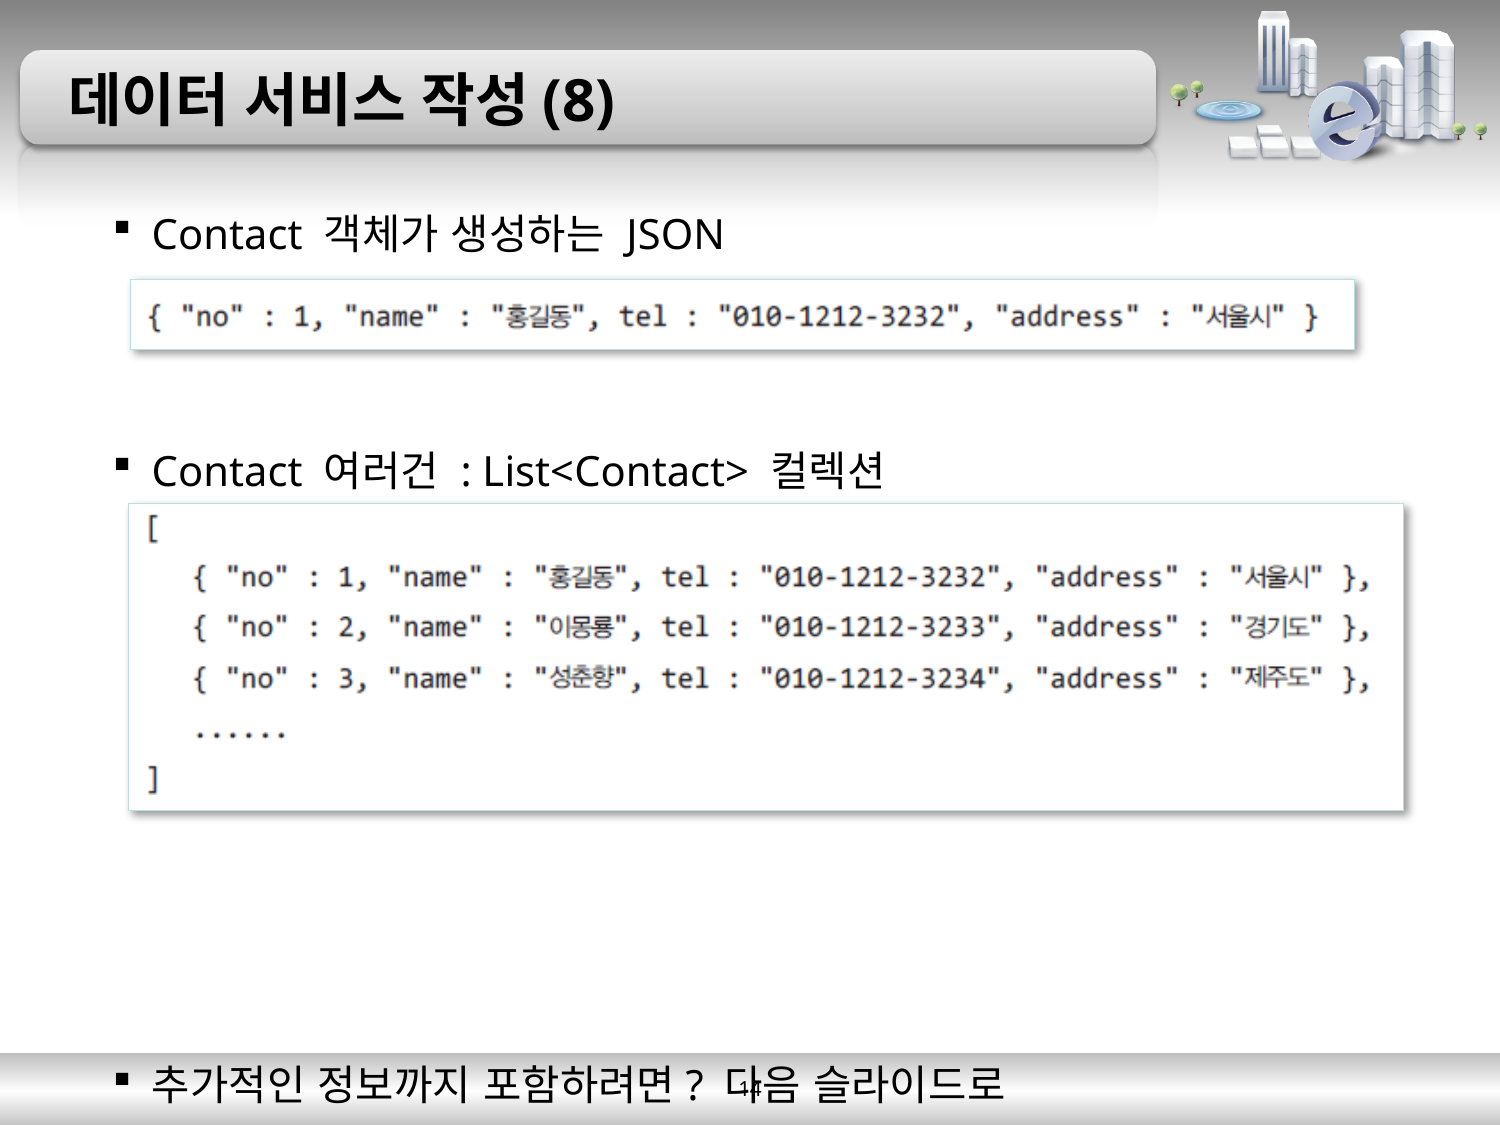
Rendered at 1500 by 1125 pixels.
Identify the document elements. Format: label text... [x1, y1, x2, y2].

title 데이터 서비스 작성(8) [52, 55, 1404, 156]
list Contact 객체가 생성하는 JSON Contact 여러건 : List<Contact> 컬렉션 추가적인 정보까지 포함하려면? 다음 슬라이드로 [54, 195, 1448, 1036]
picture [130, 278, 1355, 351]
picture [128, 503, 1404, 811]
picture [1170, 11, 1487, 177]
picture [9, 46, 1166, 243]
